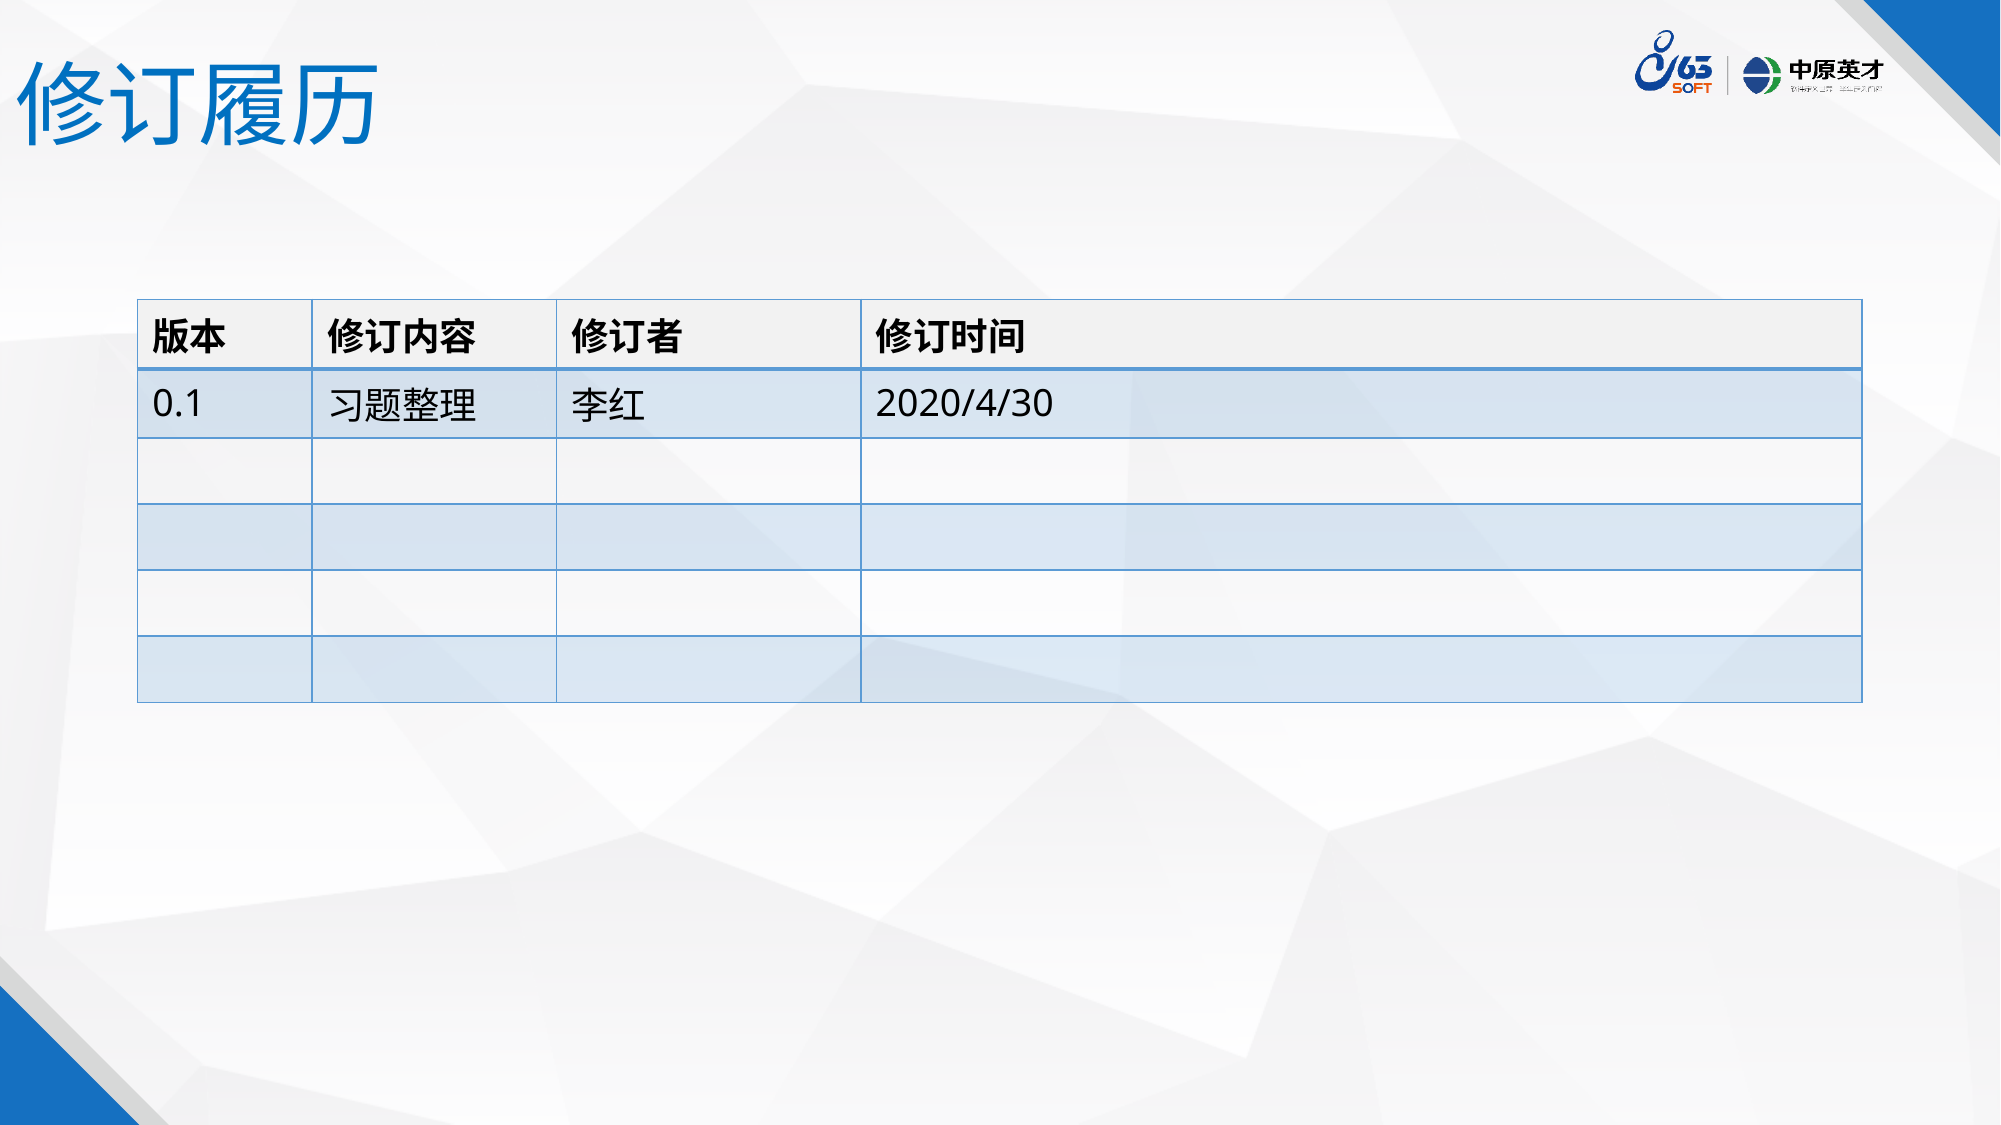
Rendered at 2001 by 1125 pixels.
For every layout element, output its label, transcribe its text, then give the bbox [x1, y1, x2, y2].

table_cell [313, 505, 556, 569]
table_cell [313, 439, 556, 503]
table_cell [557, 571, 860, 635]
table_header 修订内容 [313, 300, 556, 367]
table_cell 习题整理 [313, 371, 556, 437]
table_cell [138, 637, 311, 702]
table_cell [862, 571, 1861, 635]
table_header 修订时间 [862, 300, 1861, 367]
table_cell [557, 637, 860, 702]
table_header 修订者 [557, 300, 860, 367]
table_cell [313, 637, 556, 702]
table_cell [862, 637, 1861, 702]
table_cell [862, 439, 1861, 503]
table_header 版本 [138, 300, 311, 367]
table_cell [138, 505, 311, 569]
picture [0, 0, 2000, 1125]
table_cell 李红 [557, 371, 860, 437]
table_cell [862, 505, 1861, 569]
table_cell [557, 439, 860, 503]
table_cell [557, 505, 860, 569]
title 修订履历 [0, 0, 1725, 218]
table_cell [138, 571, 311, 635]
table_cell [138, 439, 311, 503]
table_cell 0.1 [138, 371, 311, 437]
table_cell 2020/4/30 [862, 371, 1861, 437]
table_cell [313, 571, 556, 635]
